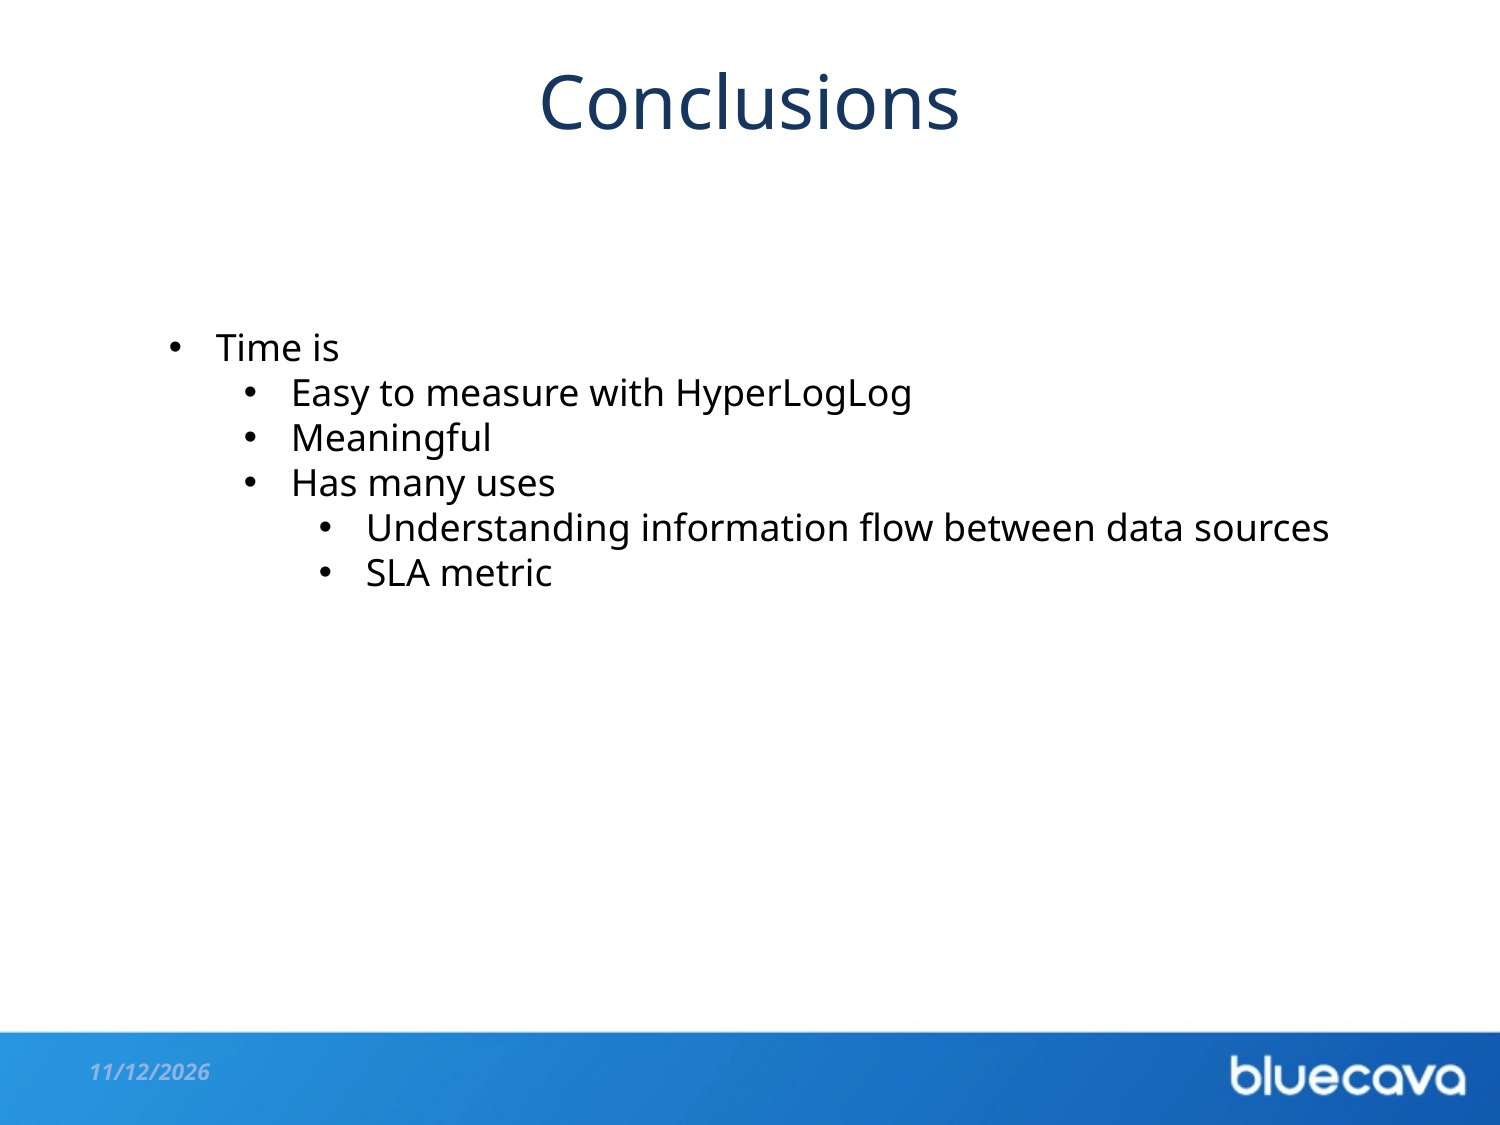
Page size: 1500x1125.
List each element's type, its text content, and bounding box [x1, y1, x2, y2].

text_box Time is Easy to measure with HyperLogLog Meaningful Has many uses Understanding information flow between data sources SLA metric [154, 316, 1346, 602]
title Conclusions [75, 6, 1425, 194]
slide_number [75, 1042, 425, 1103]
picture [0, 0, 1500, 1125]
